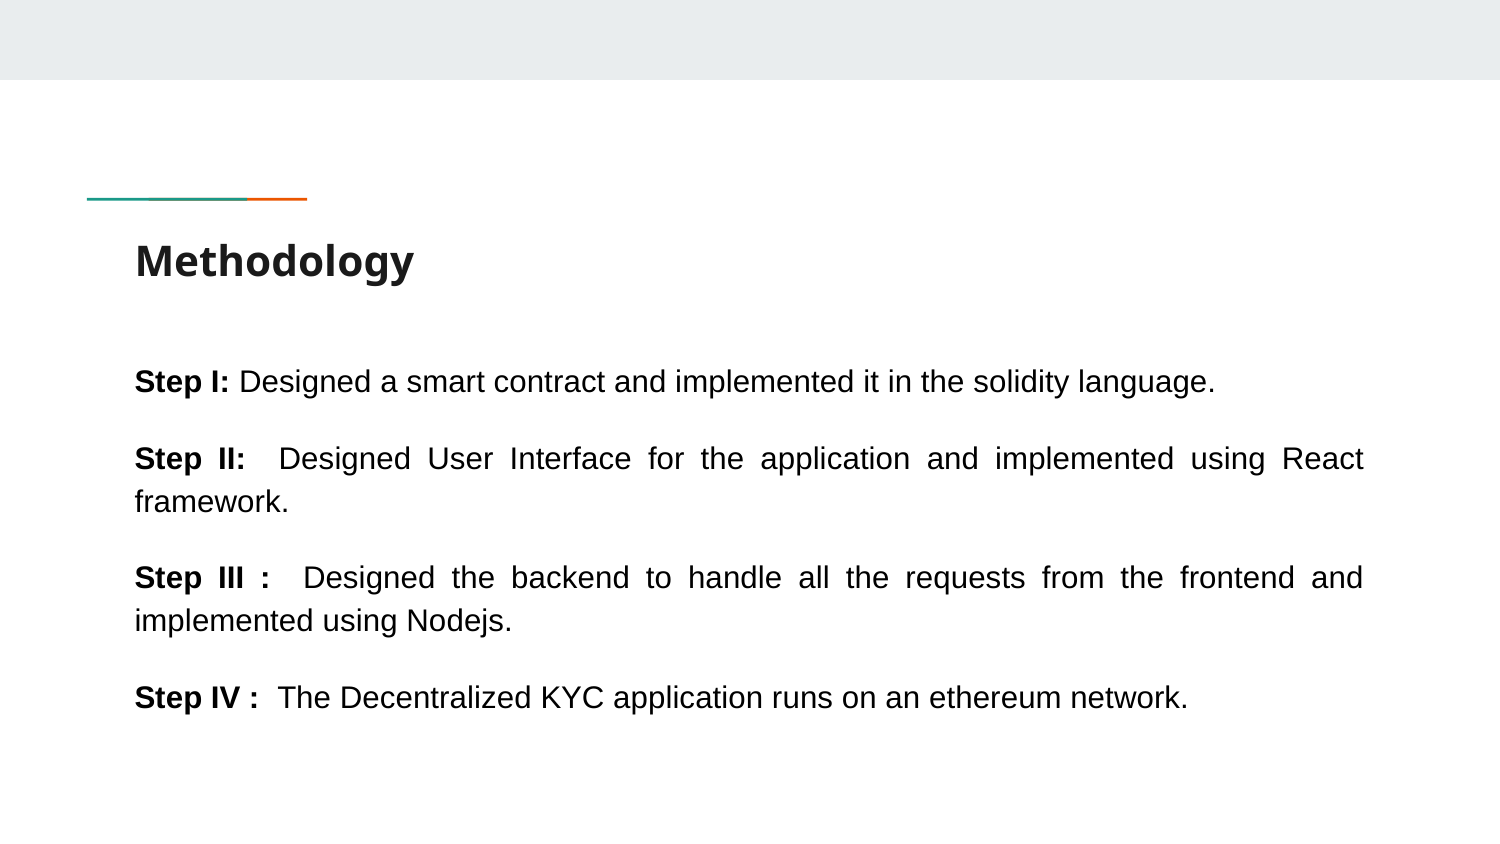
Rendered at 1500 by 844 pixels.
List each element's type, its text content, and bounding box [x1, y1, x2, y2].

title Methodology [119, 216, 1381, 305]
list Step I: Designed a smart contract and implemented it in the solidity language. Step II: Designed User Interface for the application and implemented using React framework. Step III : Designed the backend to handle all the requests from the frontend and implemented using Nodejs. Step IV : The Decentralized KYC application runs on an ethereum network. [119, 341, 1381, 712]
